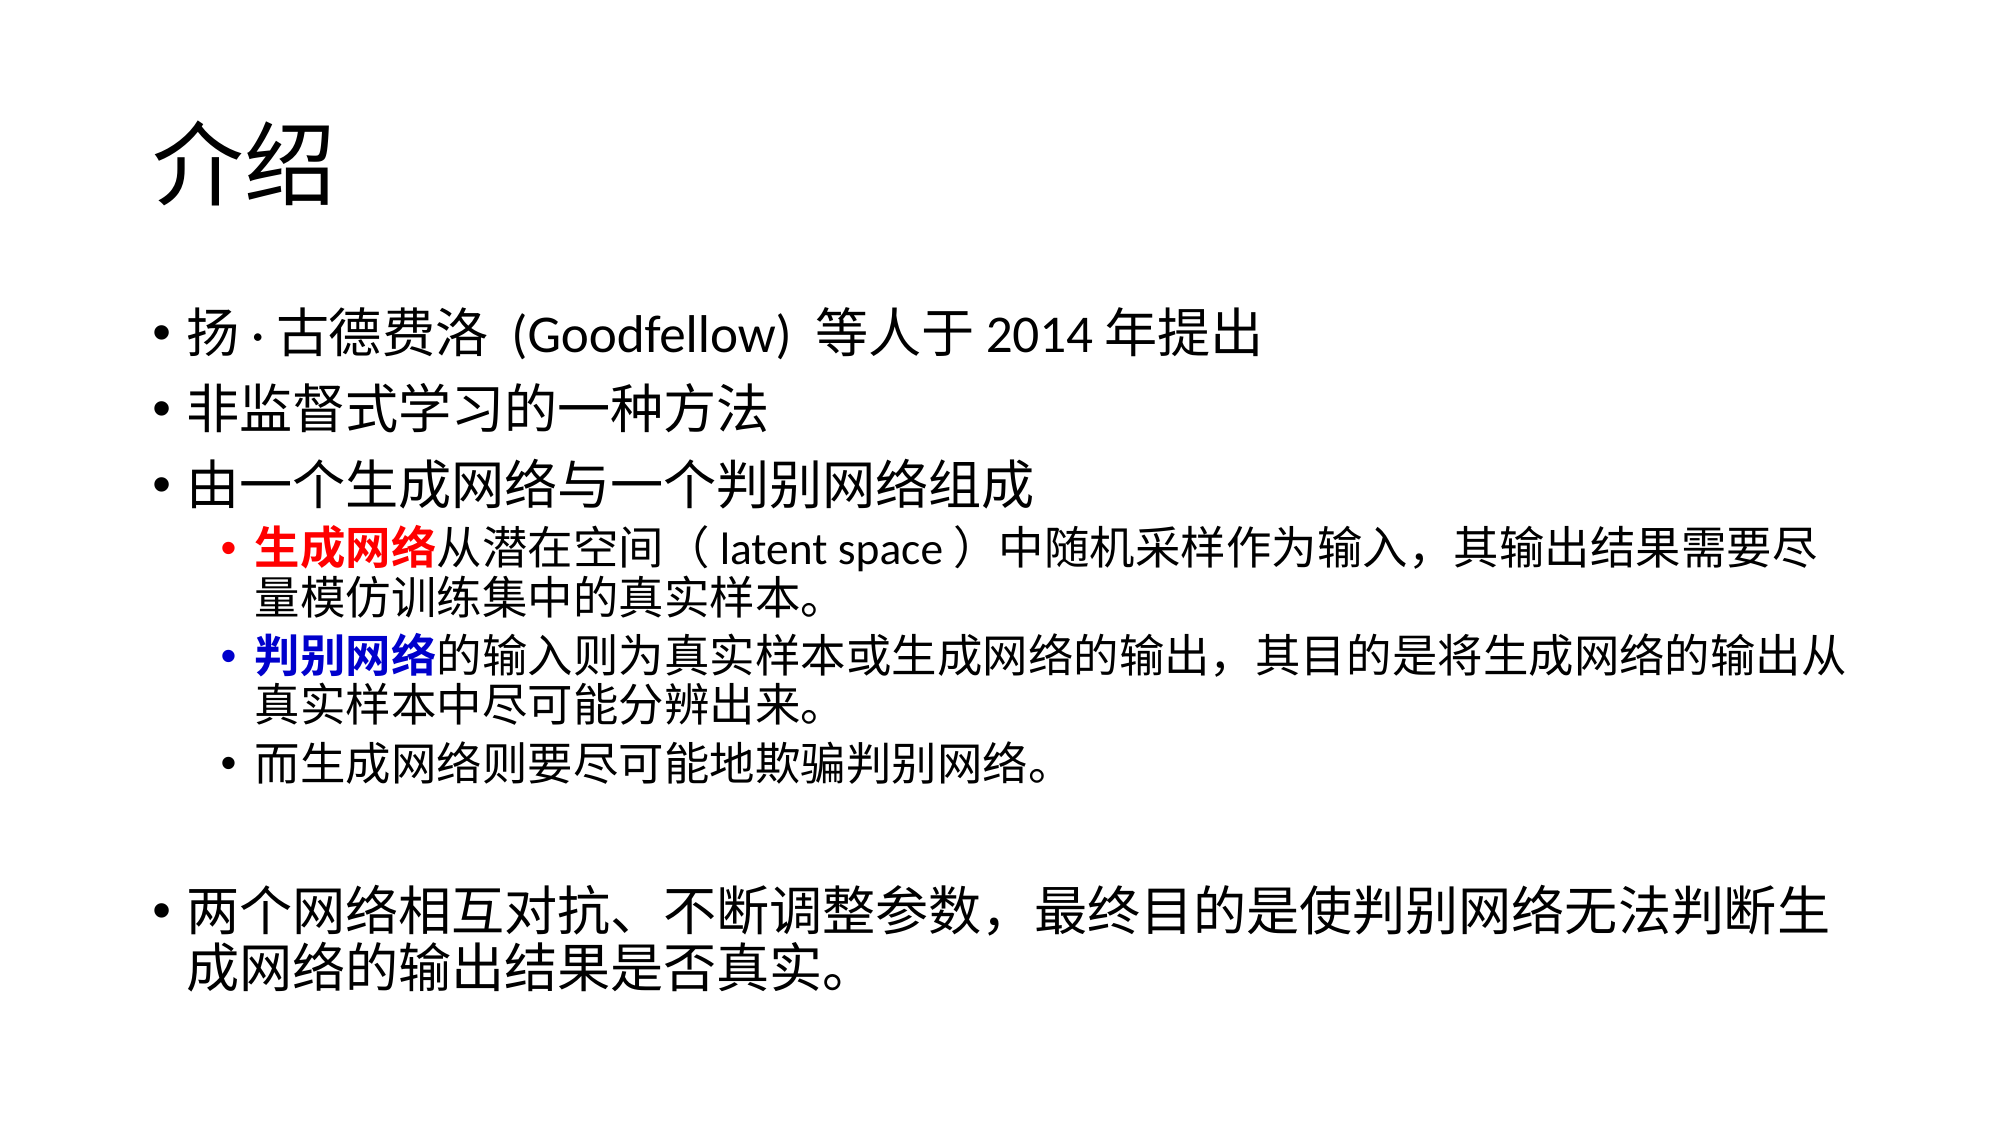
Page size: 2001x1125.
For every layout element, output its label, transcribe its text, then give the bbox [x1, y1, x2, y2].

title 介绍 [137, 59, 1863, 278]
list 扬·古德费洛 (Goodfellow) 等人于2014年提出 非监督式学习的一种方法 由一个生成网络与一个判别网络组成 生成网络从潜在空间（latent space）中随机采样作为输入，其输出结果需要尽量模仿训练集中的真实样本。 判别网络的输入则为真实样本或生成网络的输出，其目的是将生成网络的输出从真实样本中尽可能分辨出来。 而生成网络则要尽可能地欺骗判别网络。 两个网络相互对抗、不断调整参数，最终目的是使判别网络无法判断生成网络的输出结果是否真实。 [137, 299, 1863, 1014]
